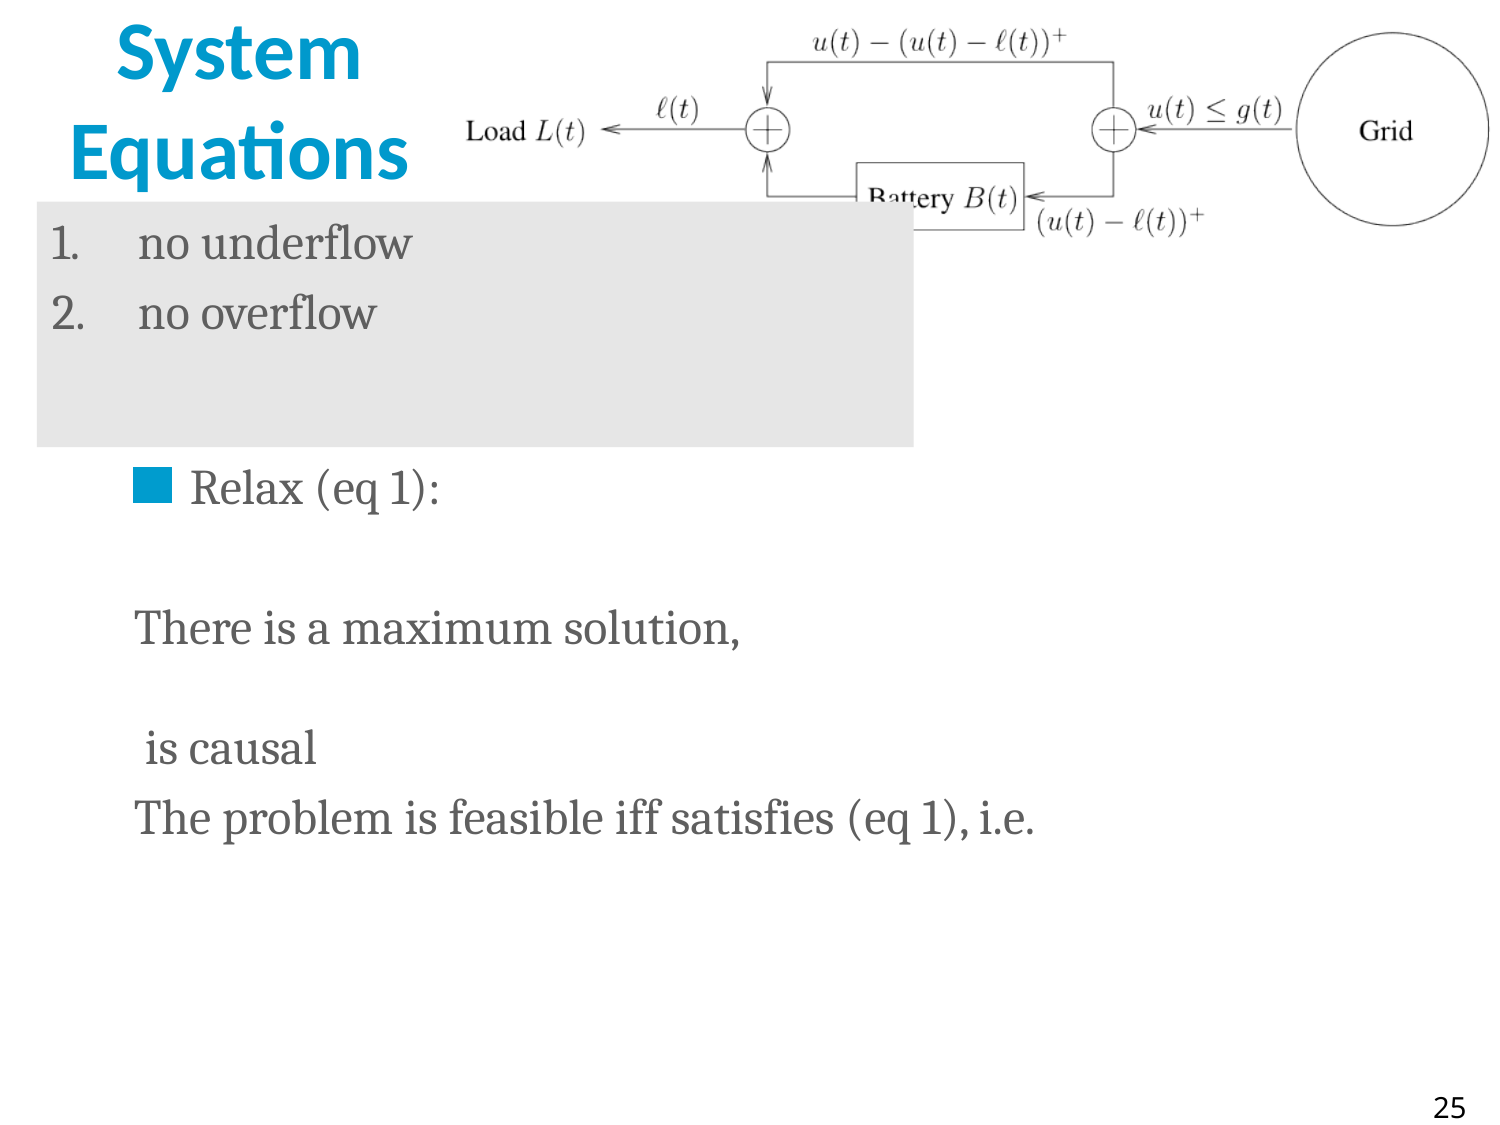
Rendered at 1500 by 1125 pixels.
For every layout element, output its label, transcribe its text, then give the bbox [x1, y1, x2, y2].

footer 25 [1399, 1082, 1500, 1125]
title System Equations [17, 0, 423, 194]
picture [425, 0, 1500, 273]
